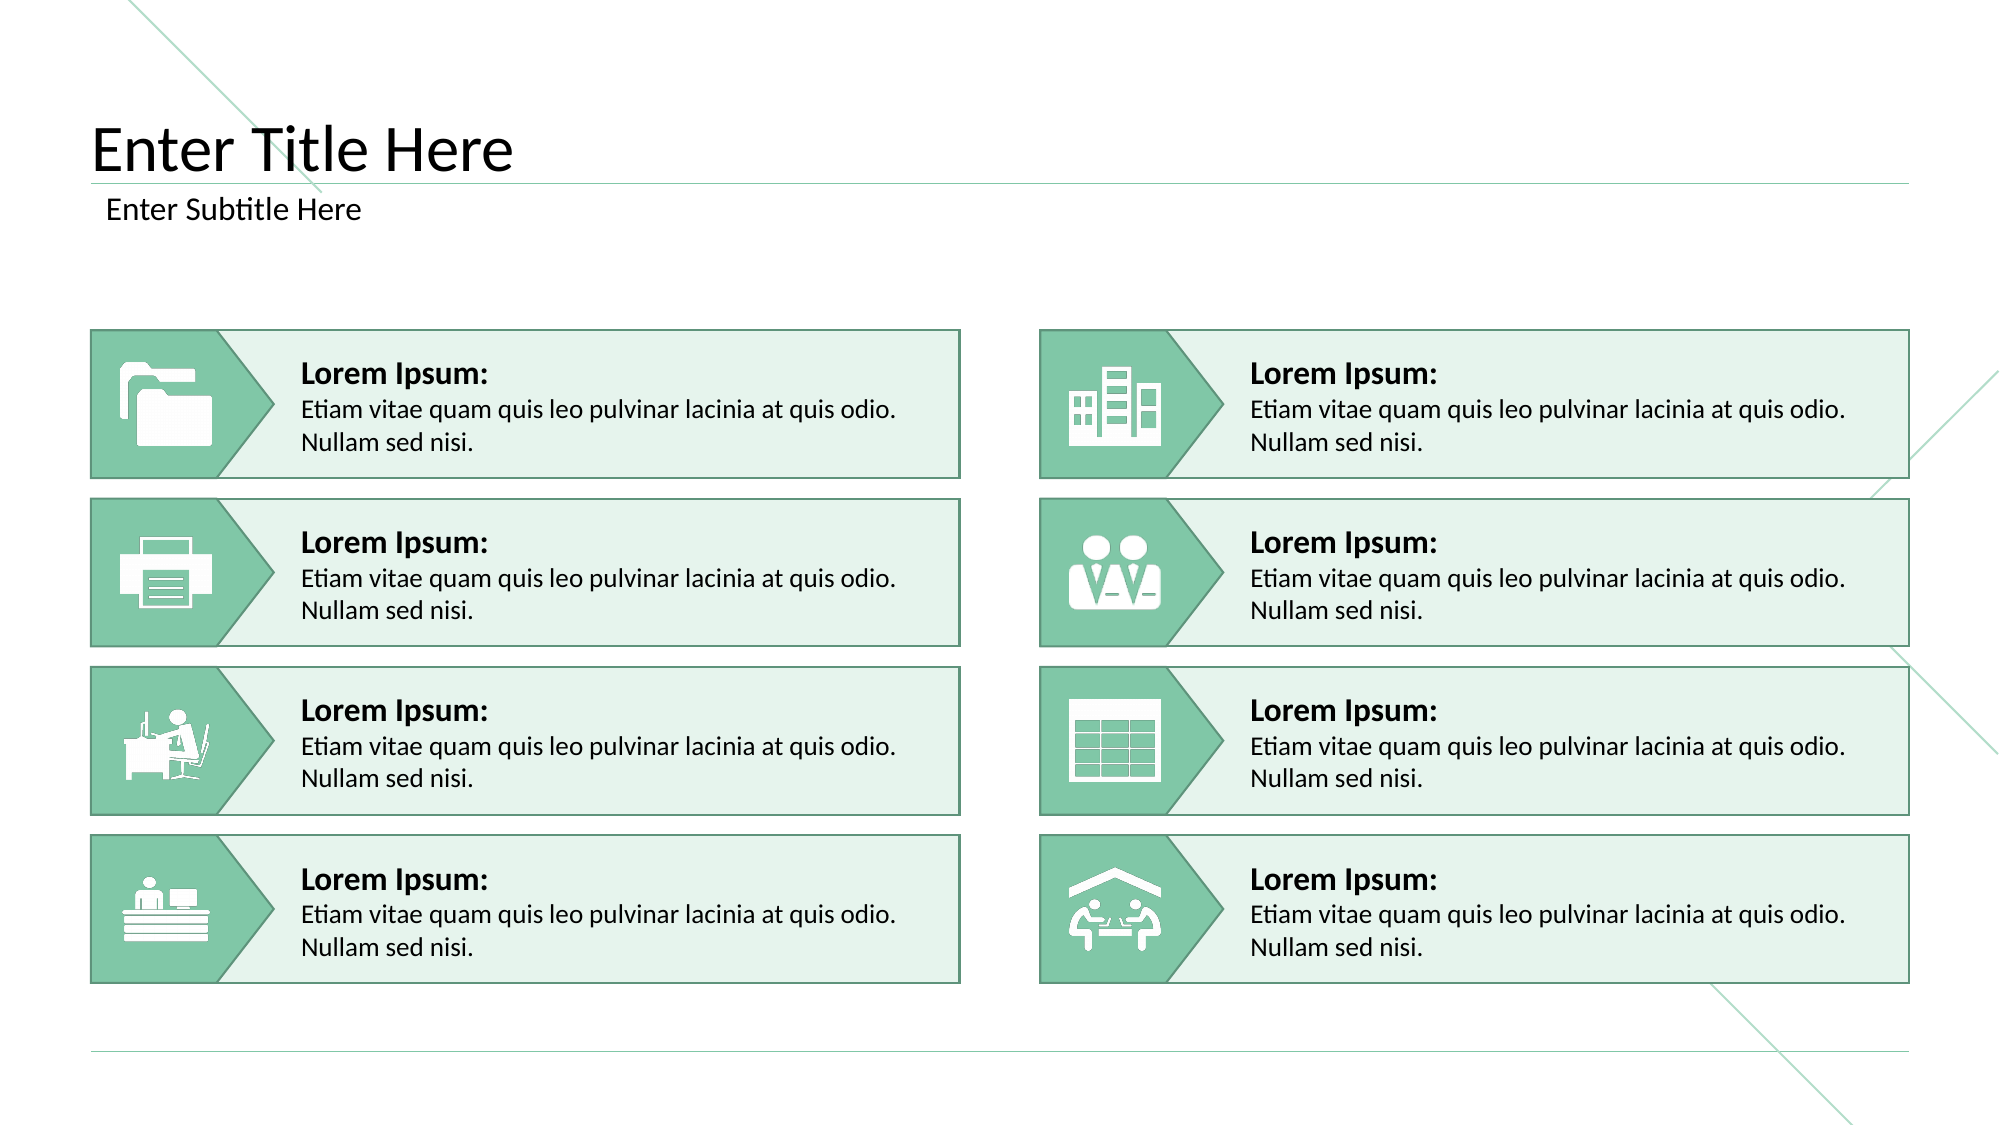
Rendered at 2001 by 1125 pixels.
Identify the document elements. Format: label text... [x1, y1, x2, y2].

text_box Lorem Ipsum: Etiam vitae quam quis leo pulvinar lacinia at quis odio. Nullam sed nisi. [1168, 834, 1910, 984]
picture [120, 867, 212, 951]
text_box [89, 665, 276, 816]
picture [1069, 531, 1161, 614]
text_box [1039, 665, 1225, 816]
picture [1069, 699, 1161, 782]
picture [1069, 867, 1161, 951]
picture [1069, 362, 1161, 446]
text_box Lorem Ipsum: Etiam vitae quam quis leo pulvinar lacinia at quis odio. Nullam sed nisi. [218, 329, 961, 479]
picture [120, 699, 212, 782]
picture [120, 531, 212, 614]
text_box [89, 329, 276, 480]
text_box [1039, 497, 1225, 648]
text_box Lorem Ipsum: Etiam vitae quam quis leo pulvinar lacinia at quis odio. Nullam sed nisi. [1168, 498, 1910, 647]
text_box Lorem Ipsum: Etiam vitae quam quis leo pulvinar lacinia at quis odio. Nullam sed nisi. [218, 666, 961, 816]
text_box Lorem Ipsum: Etiam vitae quam quis leo pulvinar lacinia at quis odio. Nullam sed nisi. [219, 498, 961, 647]
text_box Lorem Ipsum: Etiam vitae quam quis leo pulvinar lacinia at quis odio. Nullam sed nisi. [1168, 329, 1910, 479]
list Enter Subtitle Here [91, 184, 1909, 236]
text_box [1039, 834, 1225, 984]
title Enter Title Here [91, 65, 1909, 184]
picture [120, 362, 212, 446]
text_box [89, 497, 276, 648]
text_box [89, 834, 276, 984]
text_box Lorem Ipsum: Etiam vitae quam quis leo pulvinar lacinia at quis odio. Nullam sed nisi. [1167, 666, 1910, 816]
text_box [1039, 329, 1225, 480]
text_box Lorem Ipsum: Etiam vitae quam quis leo pulvinar lacinia at quis odio. Nullam sed nisi. [218, 834, 961, 984]
